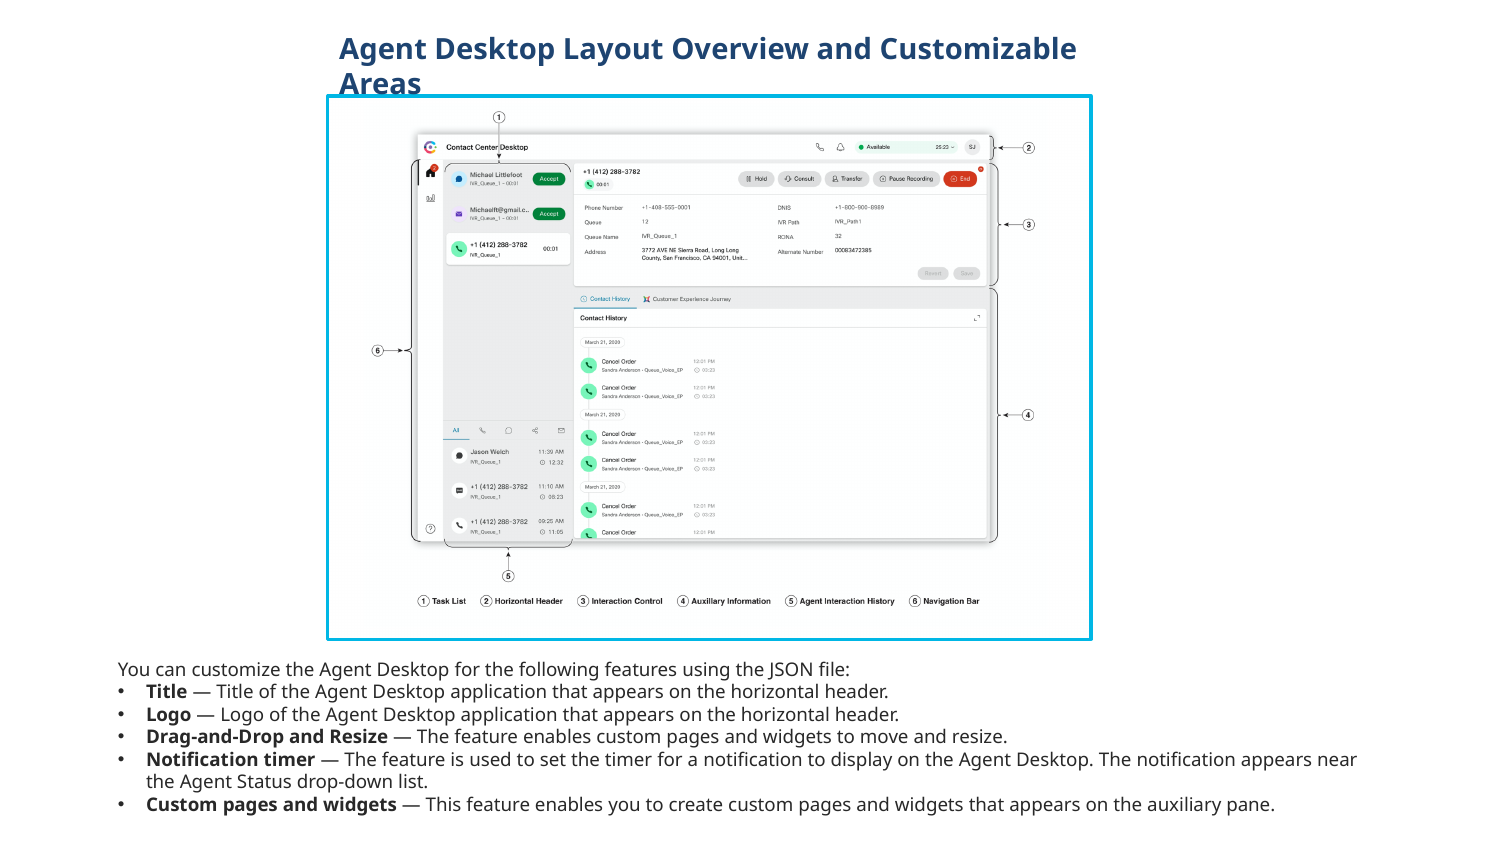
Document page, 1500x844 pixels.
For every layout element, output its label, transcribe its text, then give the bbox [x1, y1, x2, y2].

picture [330, 99, 1088, 637]
text_box You can customize the Agent Desktop for the following features using the JSON file: Title — Title of the Agent Desktop application that appears on the horizontal header. Logo — Logo of the Agent Desktop application that appears on the horizontal header. Drag-and-Drop and Resize — The feature enables custom pages and widgets to move and resize. Notification timer — The feature is used to set the timer for a notification to display on the Agent Desktop. The notification appears near the Agent Status drop-down list. Custom pages and widgets — This feature enables you to create custom pages and widgets that appears on the auxiliary pane. [102, 649, 1397, 823]
text_box Agent Desktop Layout Overview and Customizable Areas [324, 23, 1175, 248]
